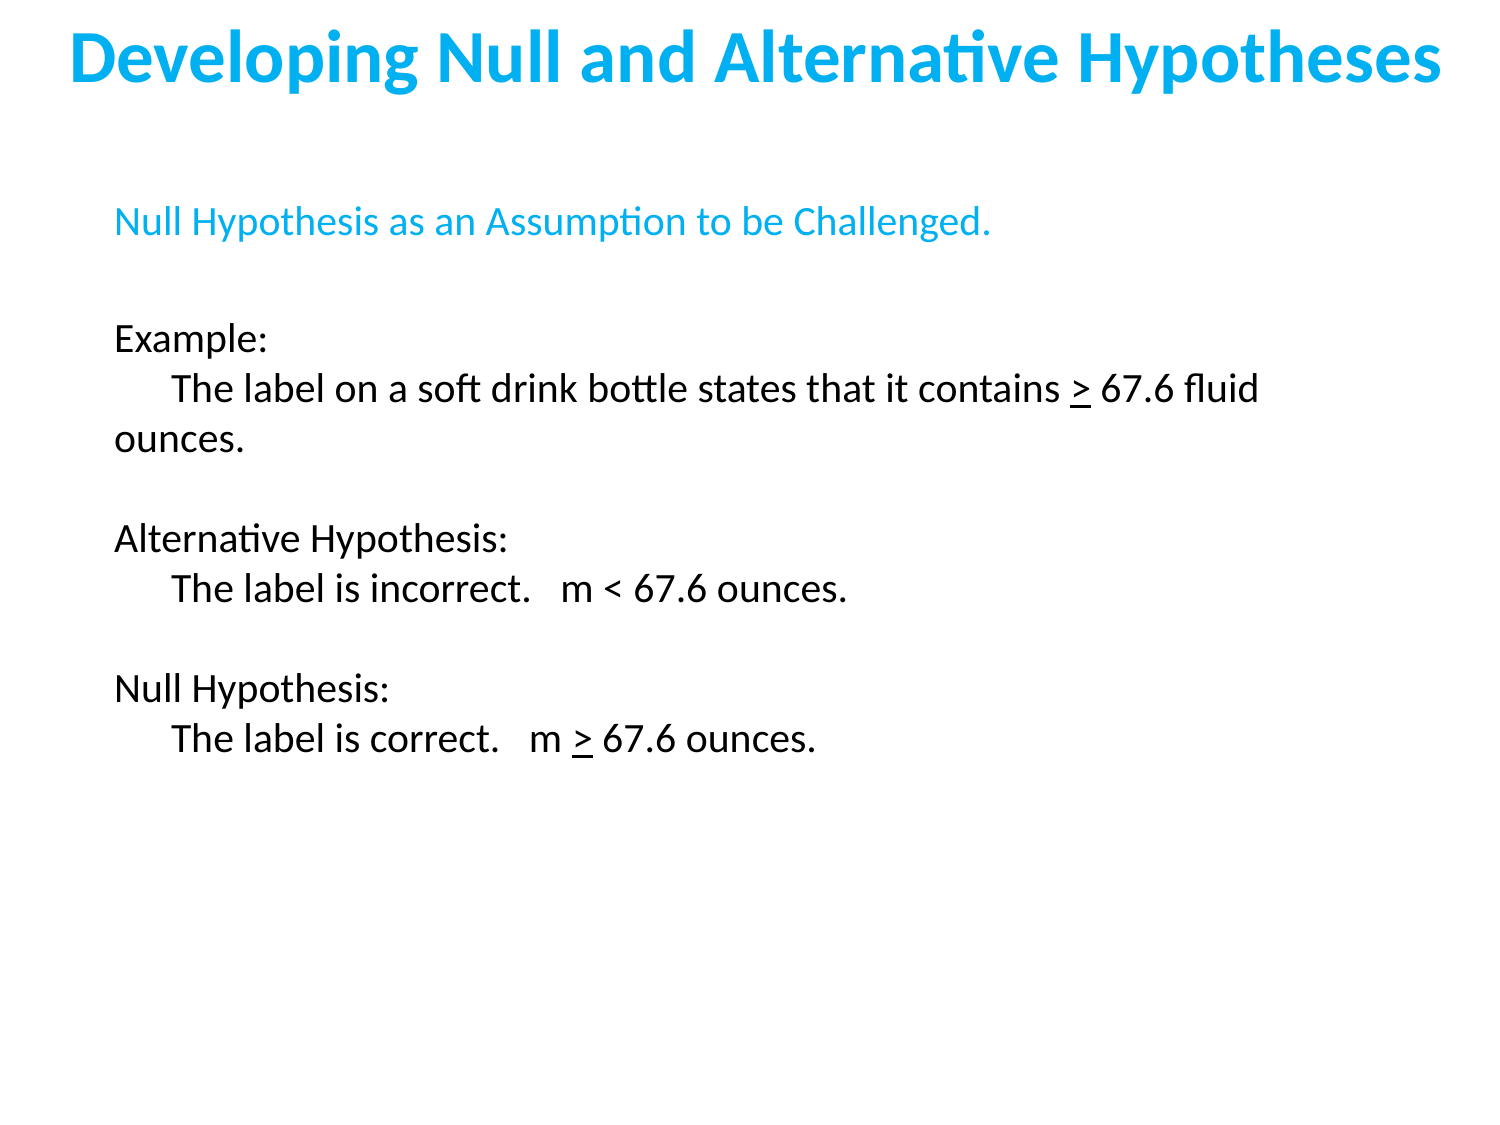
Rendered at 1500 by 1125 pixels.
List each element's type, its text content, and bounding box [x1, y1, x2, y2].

text_box [165, 455, 1366, 638]
text_box Developing Null and Alternative Hypotheses [12, 0, 1500, 138]
text_box Null Hypothesis as an Assumption to be Challenged. Example: The label on a soft drink bottle states that it contains > 67.6 fluid ounces. Alternative Hypothesis: The label is incorrect. m < 67.6 ounces. Null Hypothesis: The label is correct. m > 67.6 ounces. [99, 186, 1300, 688]
